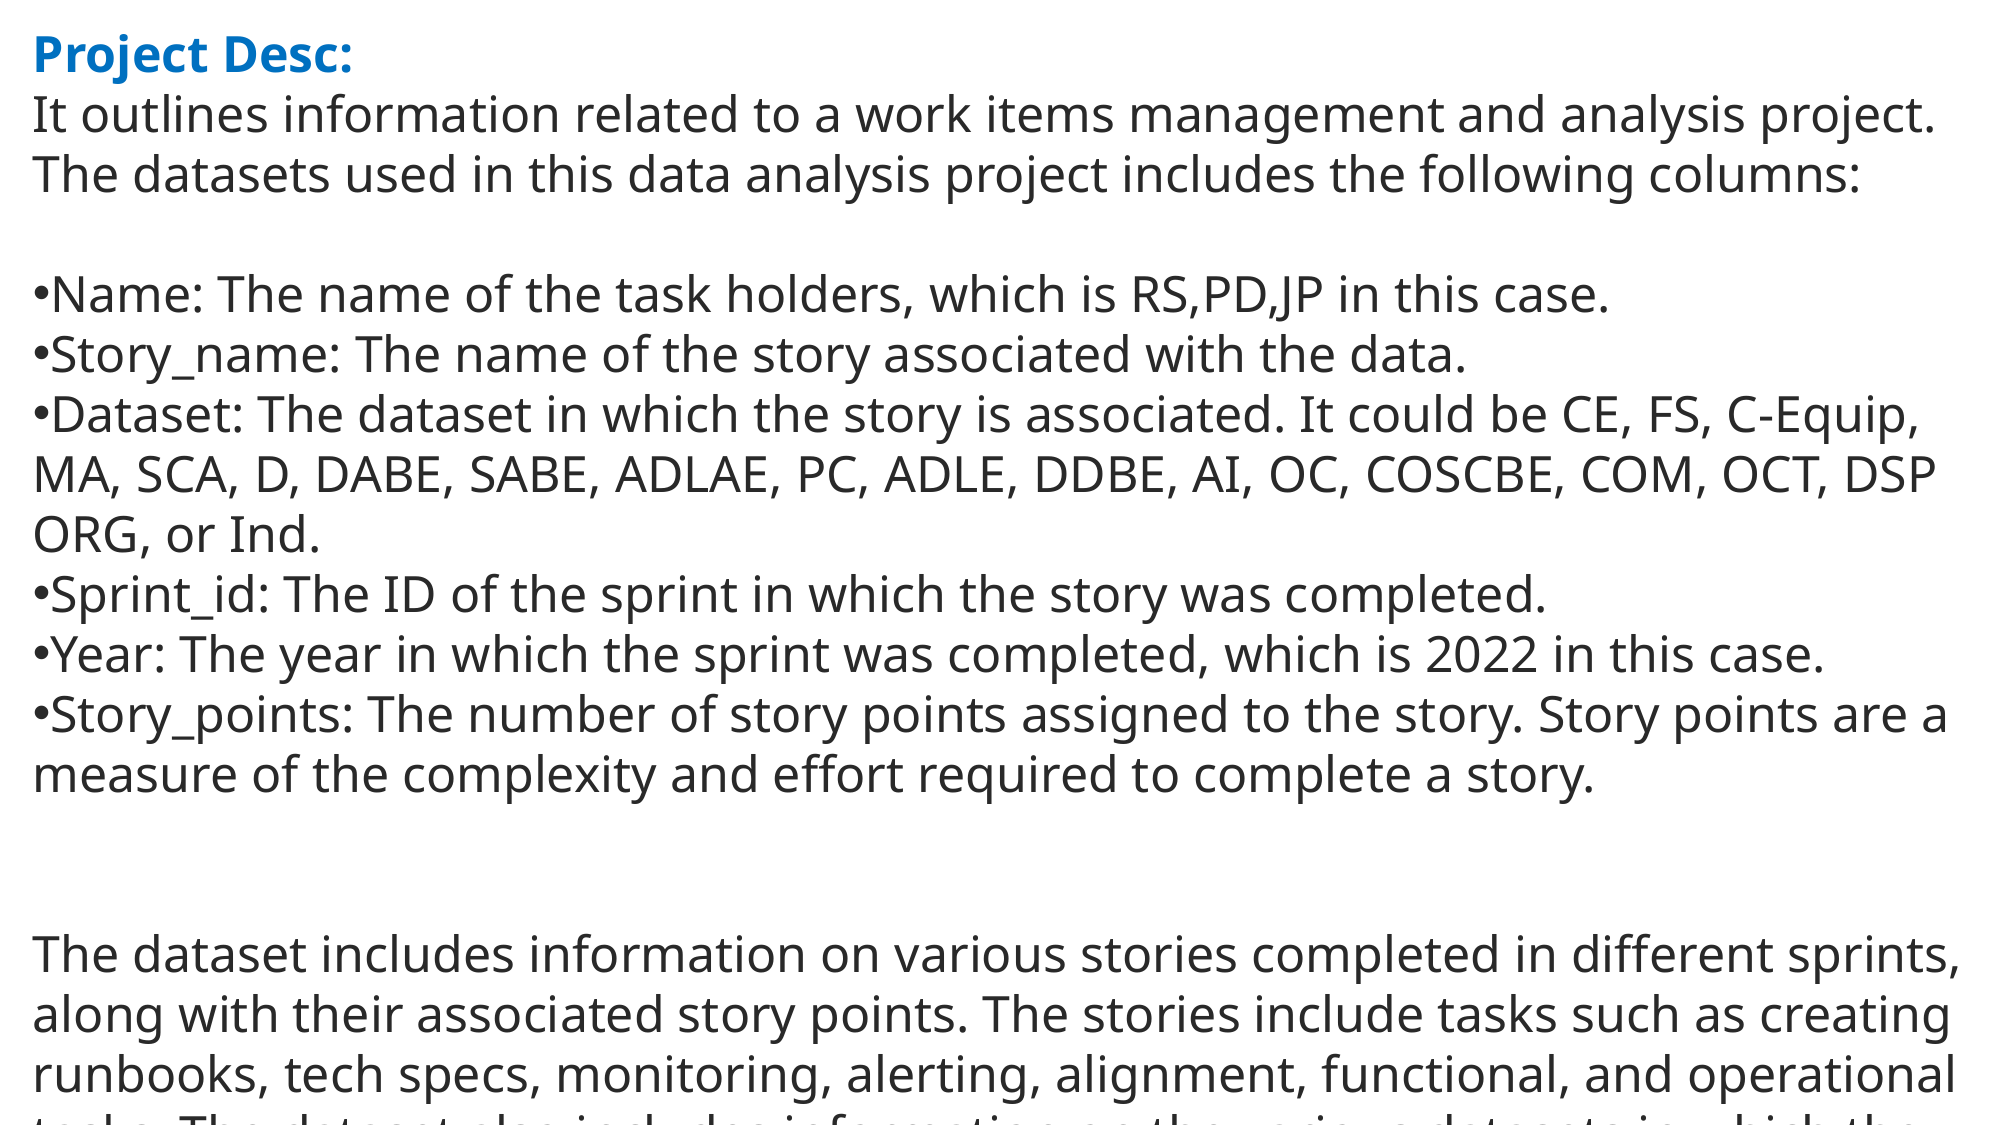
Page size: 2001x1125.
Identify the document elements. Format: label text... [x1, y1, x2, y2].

text_box Project Desc: It outlines information related to a work items management and analysis project. The datasets used in this data analysis project includes the following columns: Name: The name of the task holders, which is RS,PD,JP in this case. Story_name: The name of the story associated with the data. Dataset: The dataset in which the story is associated. It could be CE, FS, C-Equip, MA, SCA, D, DABE, SABE, ADLAE, PC, ADLE, DDBE, AI, OC, COSCBE, COM, OCT, DSP ORG, or Ind. Sprint_id: The ID of the sprint in which the story was completed. Year: The year in which the sprint was completed, which is 2022 in this case. Story_points: The number of story points assigned to the story. Story points are a measure of the complexity and effort required to complete a story. The dataset includes information on various stories completed in different sprints, along with their associated story points. The stories include tasks such as creating runbooks, tech specs, monitoring, alerting, alignment, functional, and operational tasks. The dataset also includes information on the various datasets in which the stories were completed. [18, 14, 1987, 1125]
